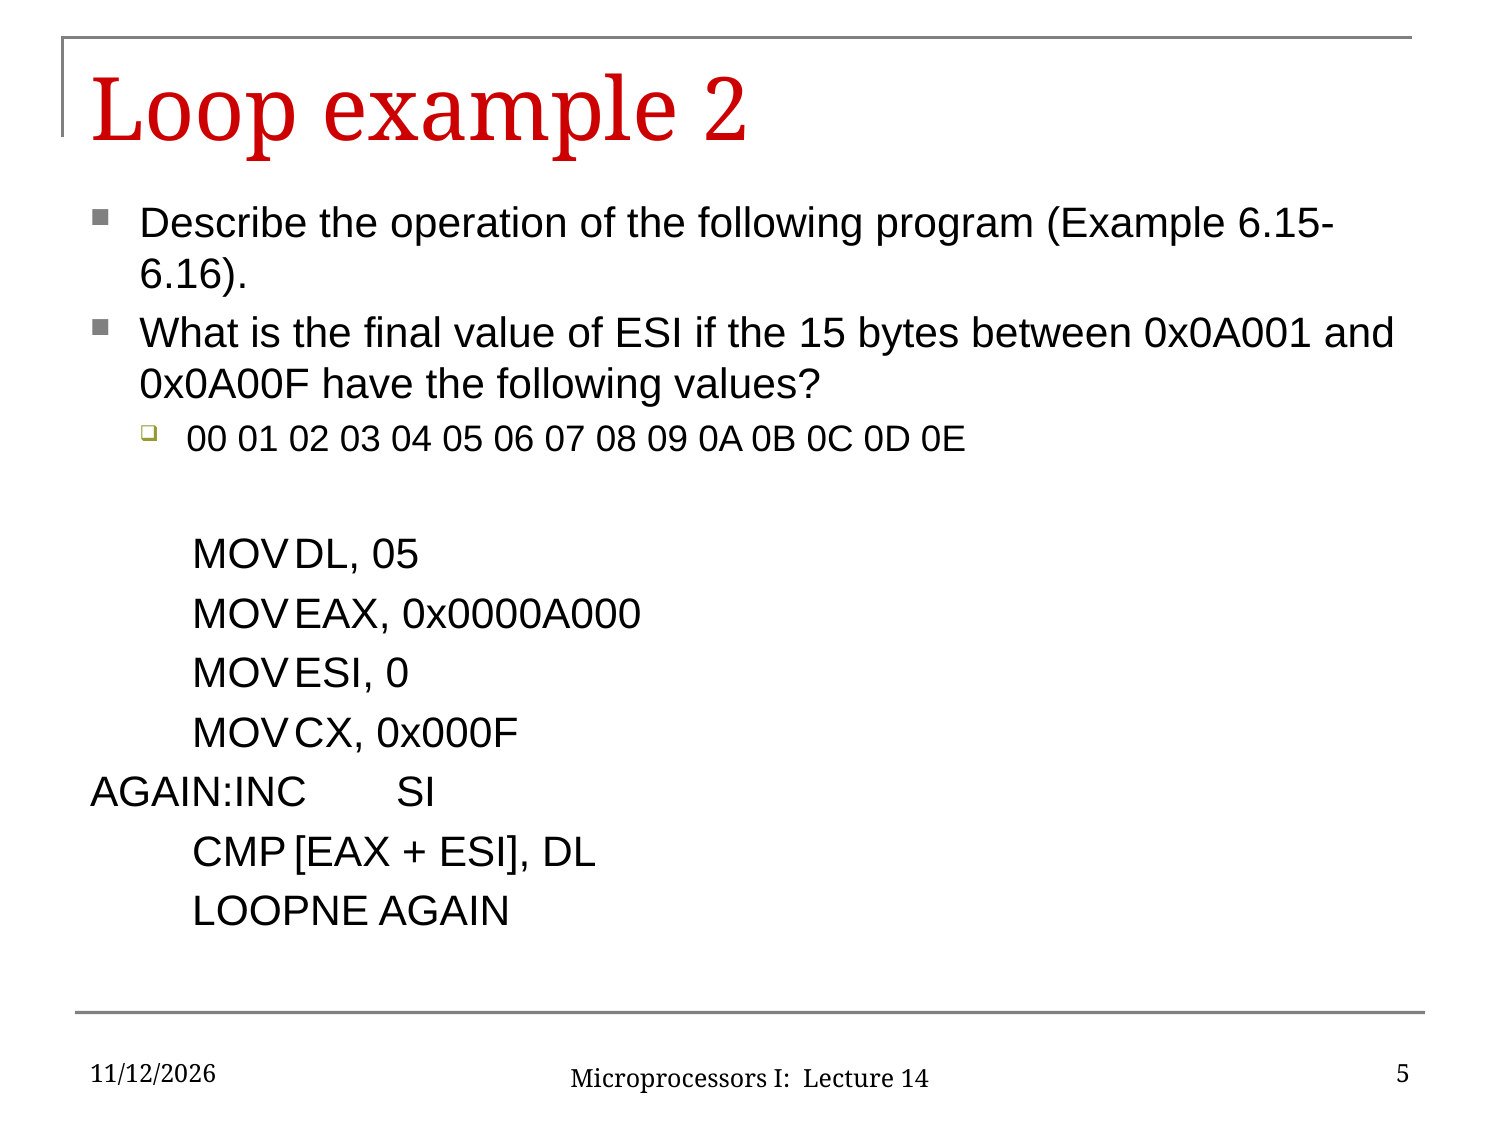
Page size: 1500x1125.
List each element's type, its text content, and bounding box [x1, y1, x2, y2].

footer Microprocessors I: Lecture 14 [512, 1024, 988, 1101]
title Loop example 2 [75, 45, 1425, 163]
list Describe the operation of the following program (Example 6.15-6.16). What is the final value of ESI if the 15 bytes between 0x0A001 and 0x0A00F have the following values? 00 01 02 03 04 05 06 07 08 09 0A 0B 0C 0D 0E MOV DL, 05 MOV EAX, 0x0000A000 MOV ESI, 0 MOV CX, 0x000F AGAIN:INC SI CMP [EAX + ESI], DL LOOPNE AGAIN [75, 187, 1425, 1006]
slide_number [74, 1023, 426, 1100]
slide_number 5 [1074, 1023, 1426, 1100]
